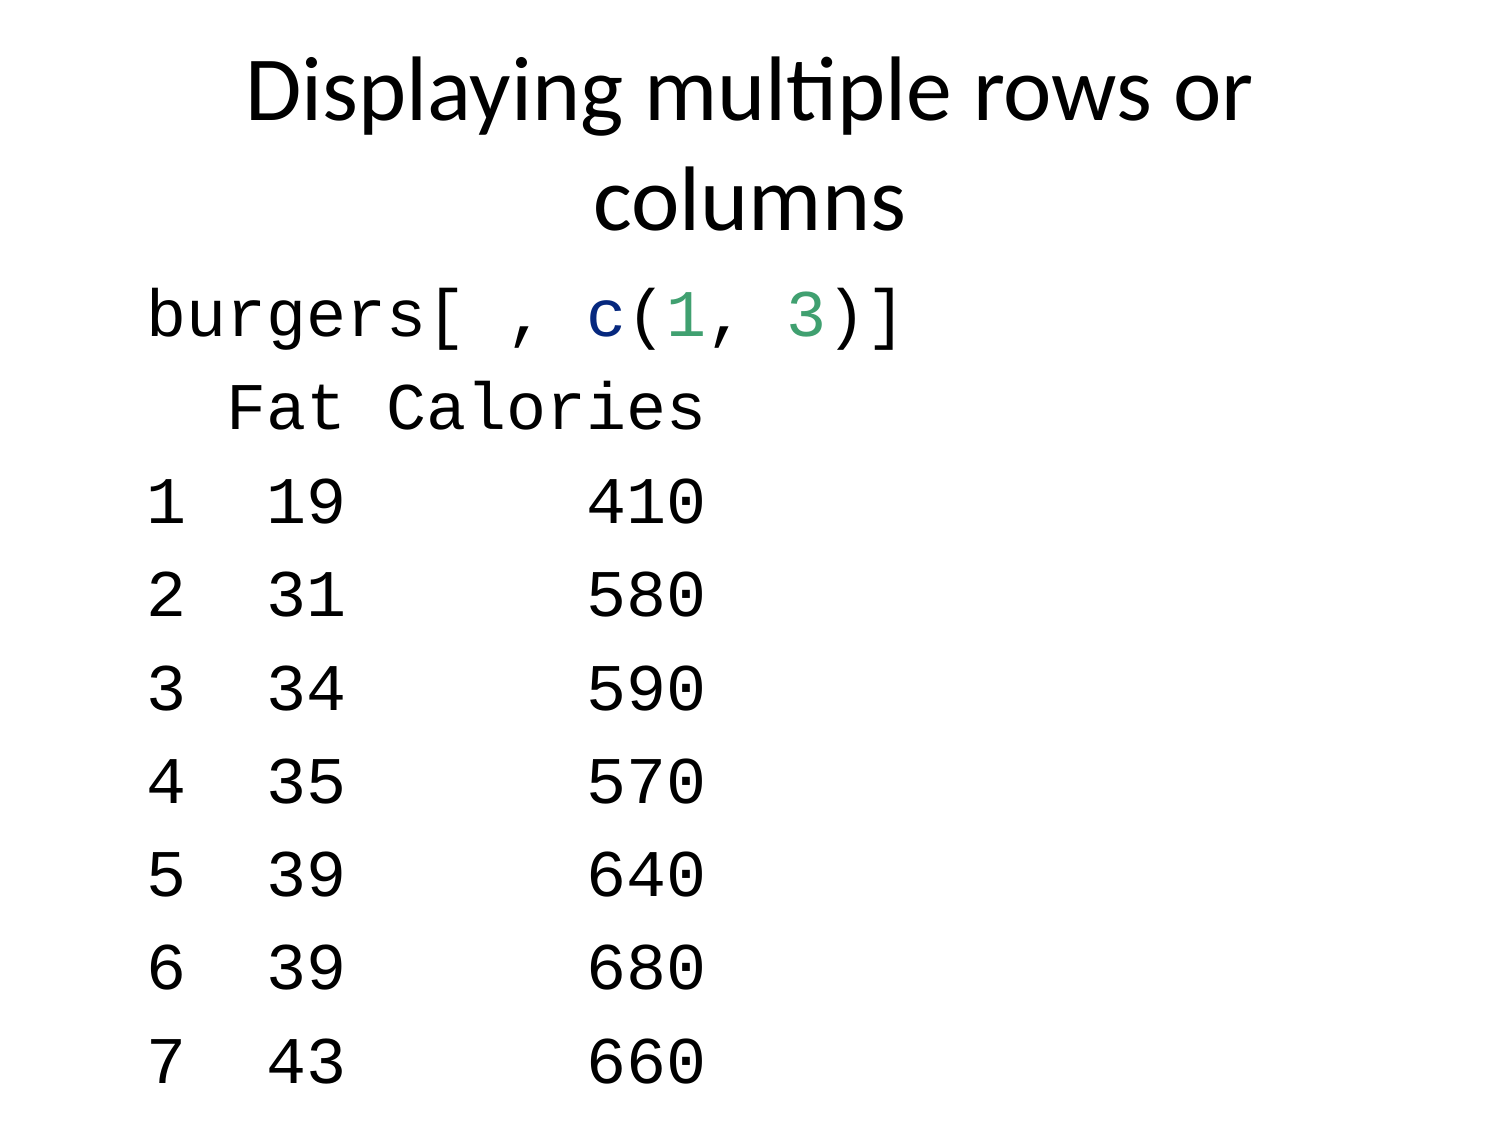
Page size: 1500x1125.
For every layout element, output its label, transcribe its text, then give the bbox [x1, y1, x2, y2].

list burgers[ , c(1, 3)] Fat Calories 1 19 410 2 31 580 3 34 590 4 35 570 5 39 640 6 39 680 7 43 660 [75, 262, 1425, 1005]
title Displaying multiple rows or columns [75, 45, 1425, 233]
